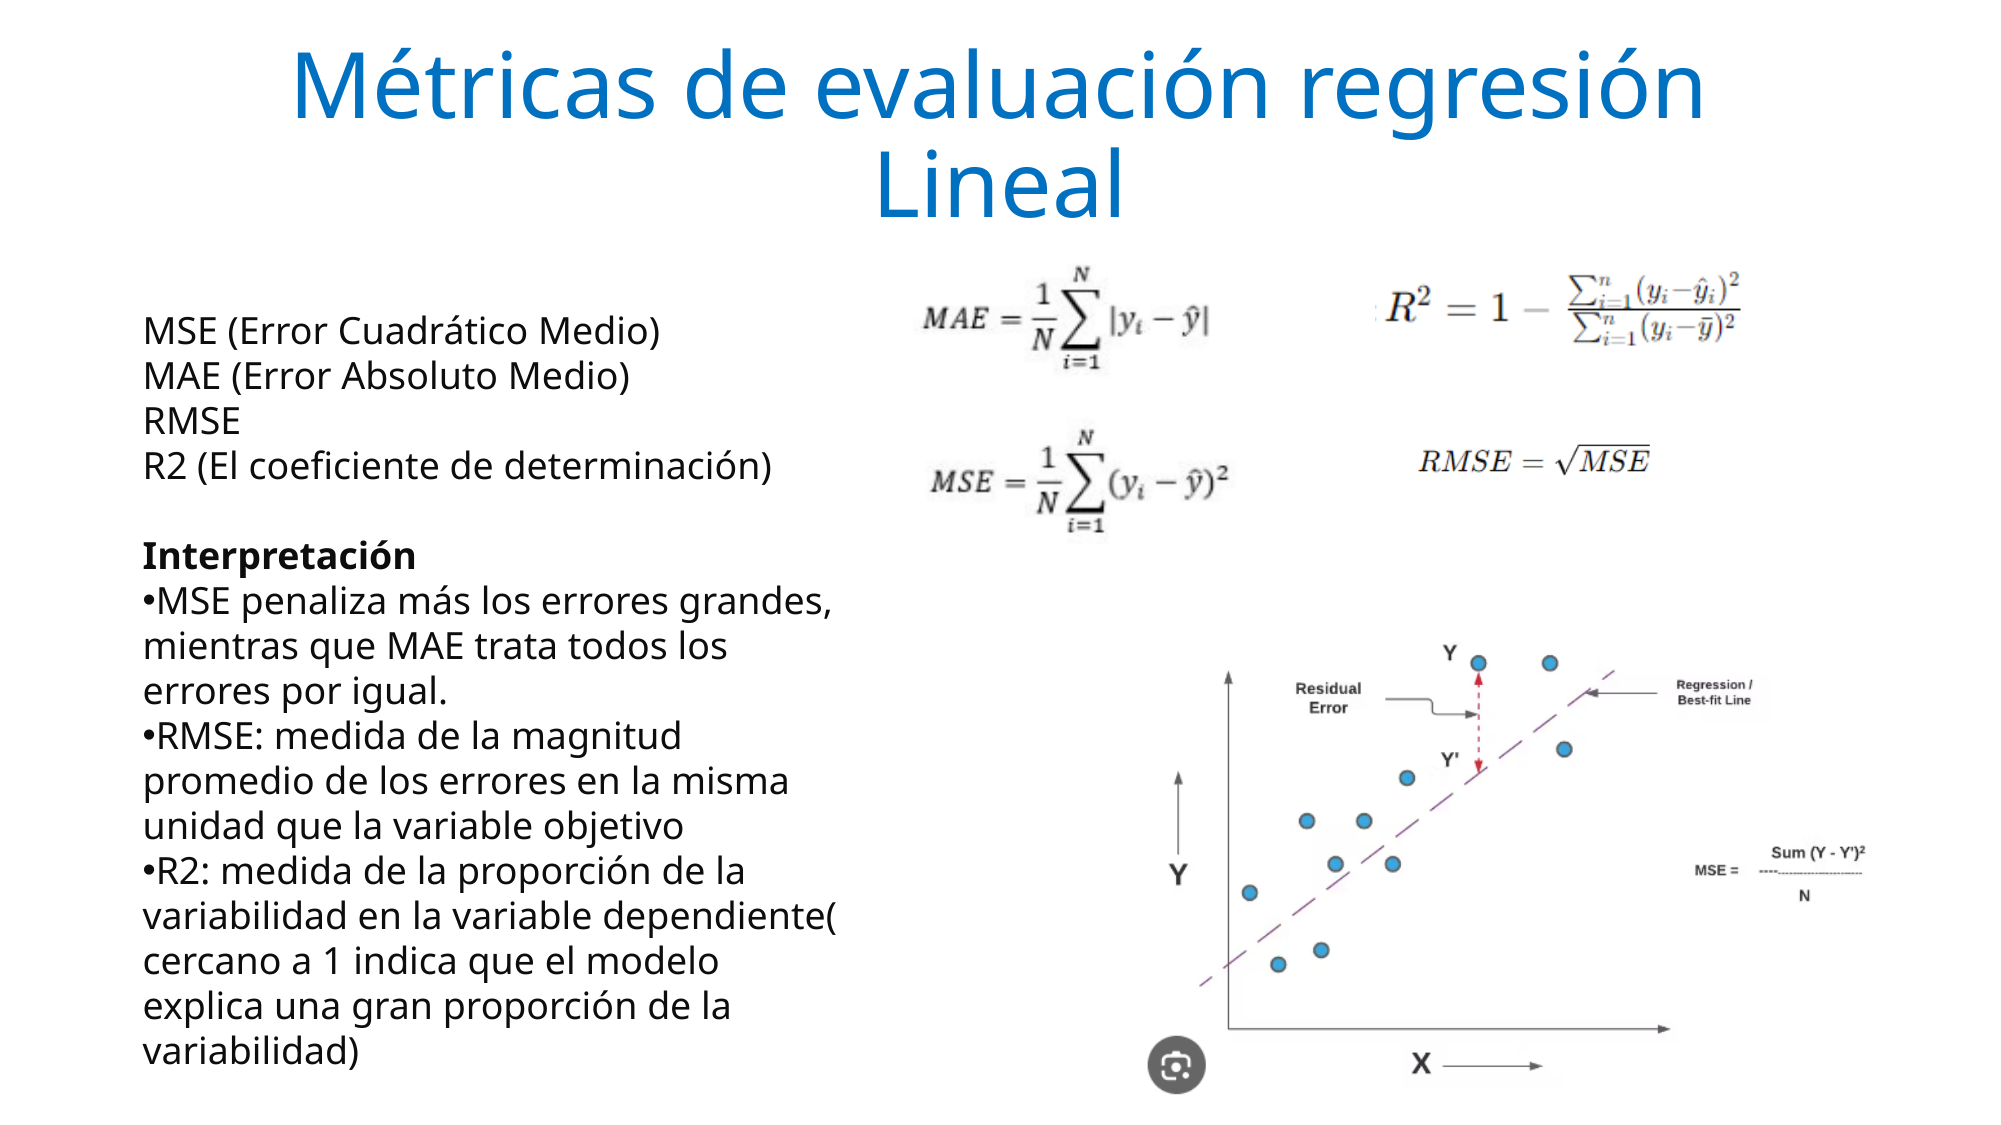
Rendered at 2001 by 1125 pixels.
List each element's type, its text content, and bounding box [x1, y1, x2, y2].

picture [1375, 267, 1767, 353]
picture [872, 239, 1280, 551]
picture [1144, 641, 1928, 1102]
text_box MSE (Error Cuadrático Medio) MAE (Error Absoluto Medio) RMSE R2 (El coeficiente de determinación) Interpretación MSE penaliza más los errores grandes, mientras que MAE trata todos los errores por igual. RMSE: medida de la magnitud promedio de los errores en la misma unidad que la variable objetivo R2: medida de la proporción de la variabilidad en la variable dependiente( cercano a 1 indica que el modelo explica una gran proporción de la variabilidad) [127, 299, 856, 1080]
text_box Métricas de evaluación regresión Lineal [137, 29, 1863, 248]
picture [1412, 436, 1660, 484]
